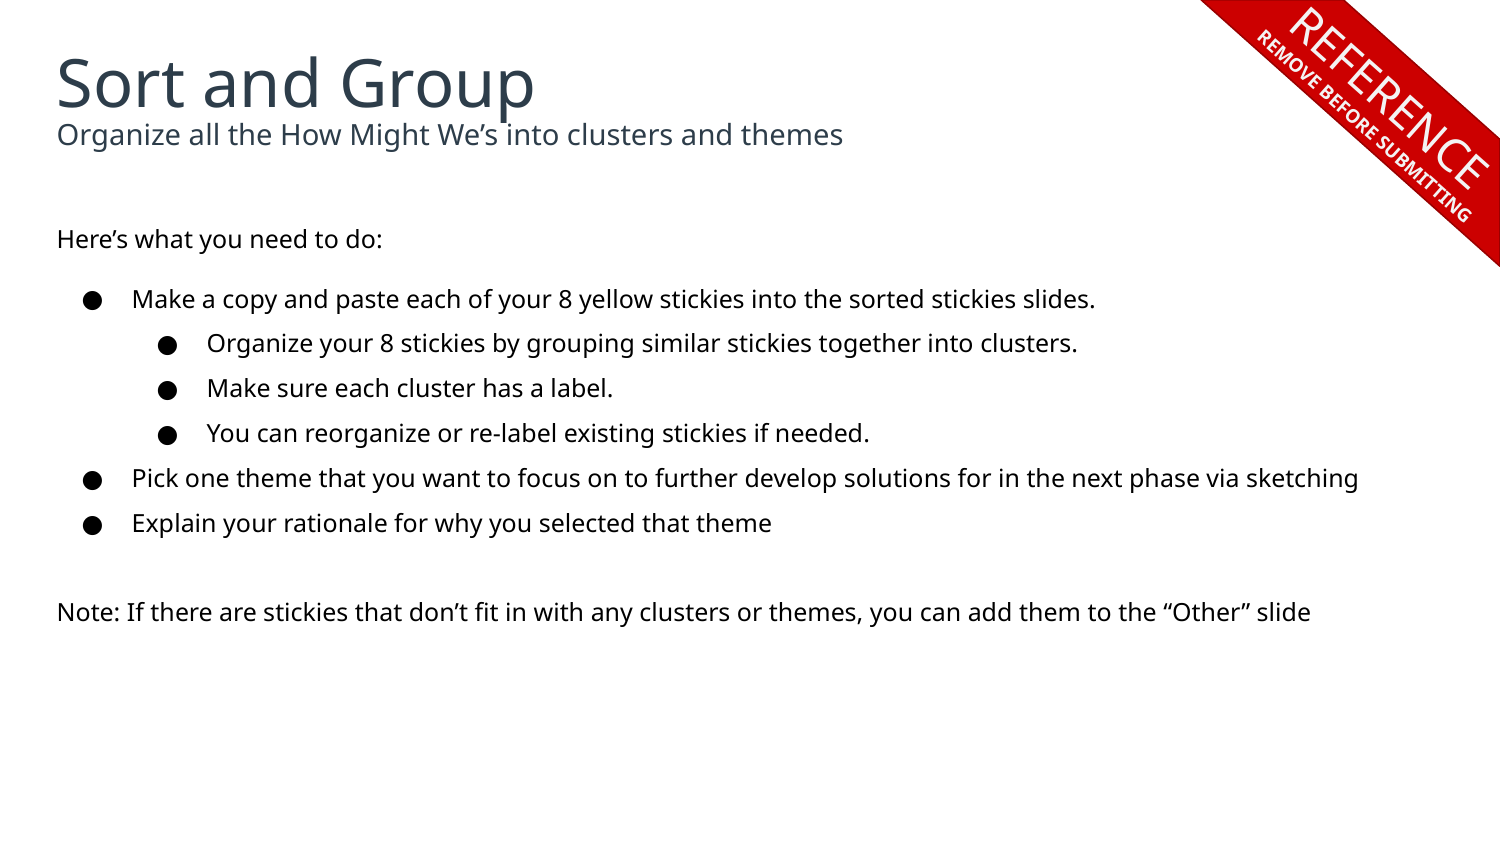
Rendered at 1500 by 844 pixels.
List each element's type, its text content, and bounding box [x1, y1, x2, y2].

title Organize all the How Might We’s into clusters and themes [51, 110, 1195, 205]
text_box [1201, 0, 1500, 267]
title Sort and Group [51, 35, 1195, 110]
list Here’s what you need to do: Make a copy and paste each of your 8 yellow stickies into the sorted stickies slides. Organize your 8 stickies by grouping similar stickies together into clusters. Make sure each cluster has a label. You can reorganize or re-label existing stickies if needed. Pick one theme that you want to focus on to further develop solutions for in the next phase via sketching Explain your rationale for why you selected that theme Note: If there are stickies that don’t fit in with any clusters or themes, you can add them to the “Other” slide [51, 205, 1449, 676]
